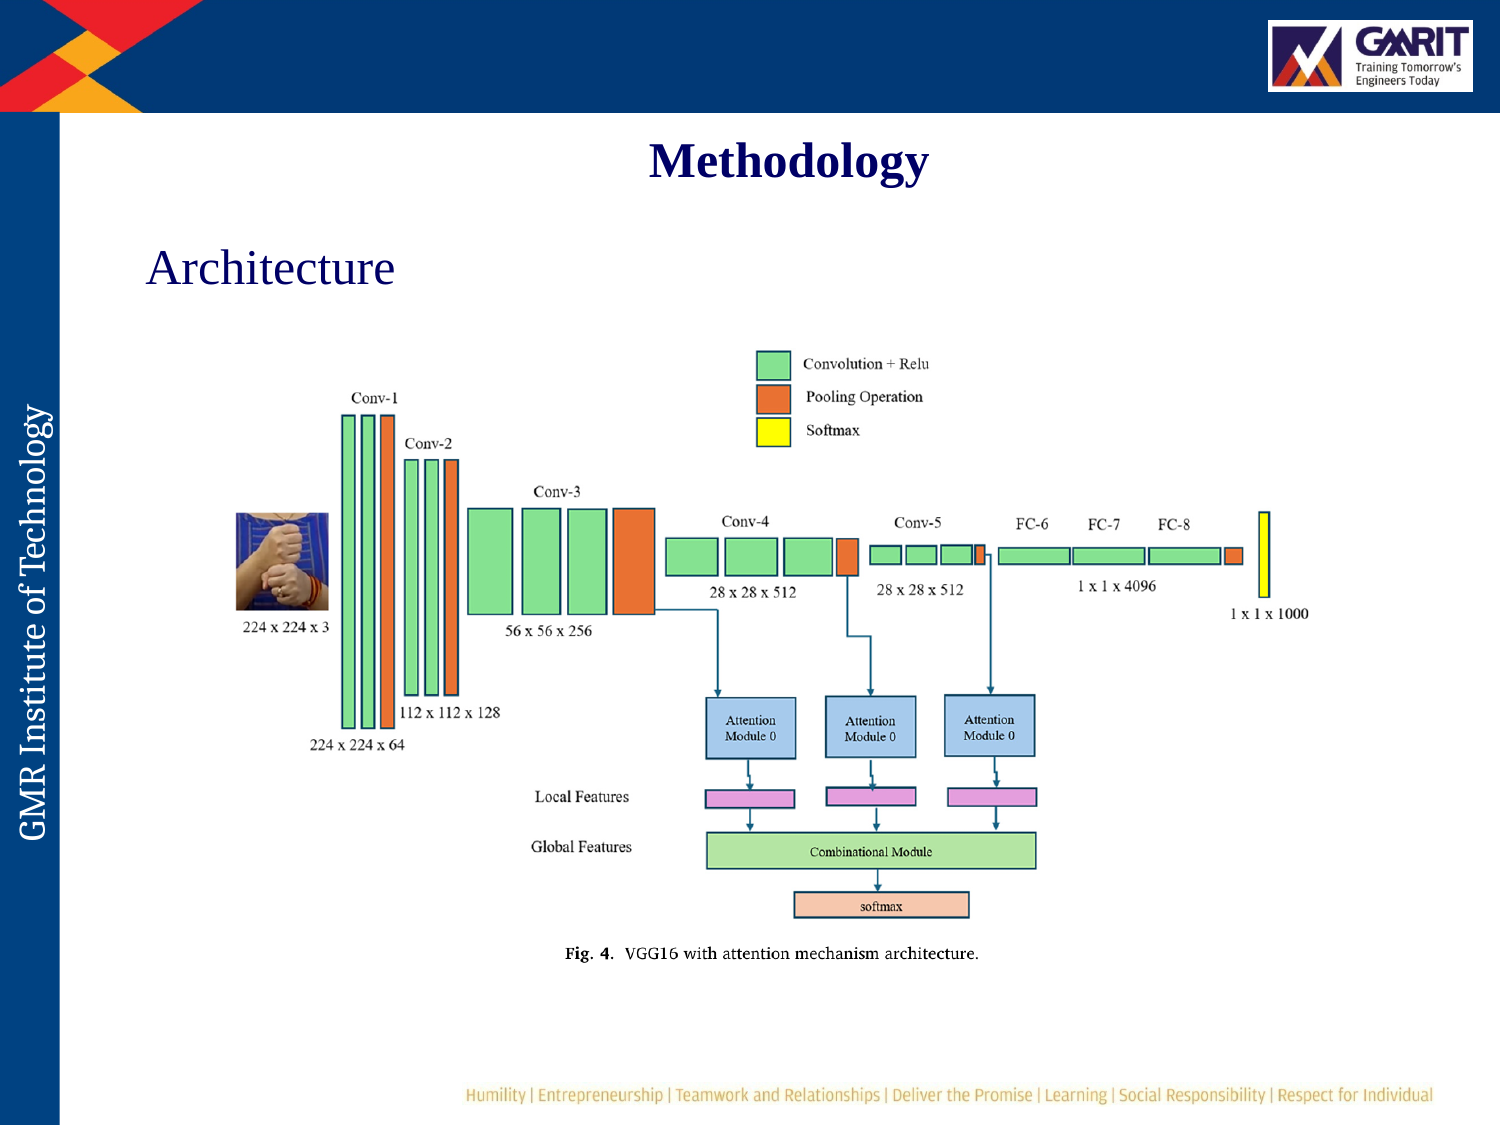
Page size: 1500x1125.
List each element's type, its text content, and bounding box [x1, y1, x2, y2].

picture [462, 1082, 1438, 1107]
text_box Architecture [130, 227, 718, 303]
picture [0, 0, 1500, 113]
text_box Methodology [633, 119, 970, 195]
picture [189, 334, 1342, 978]
